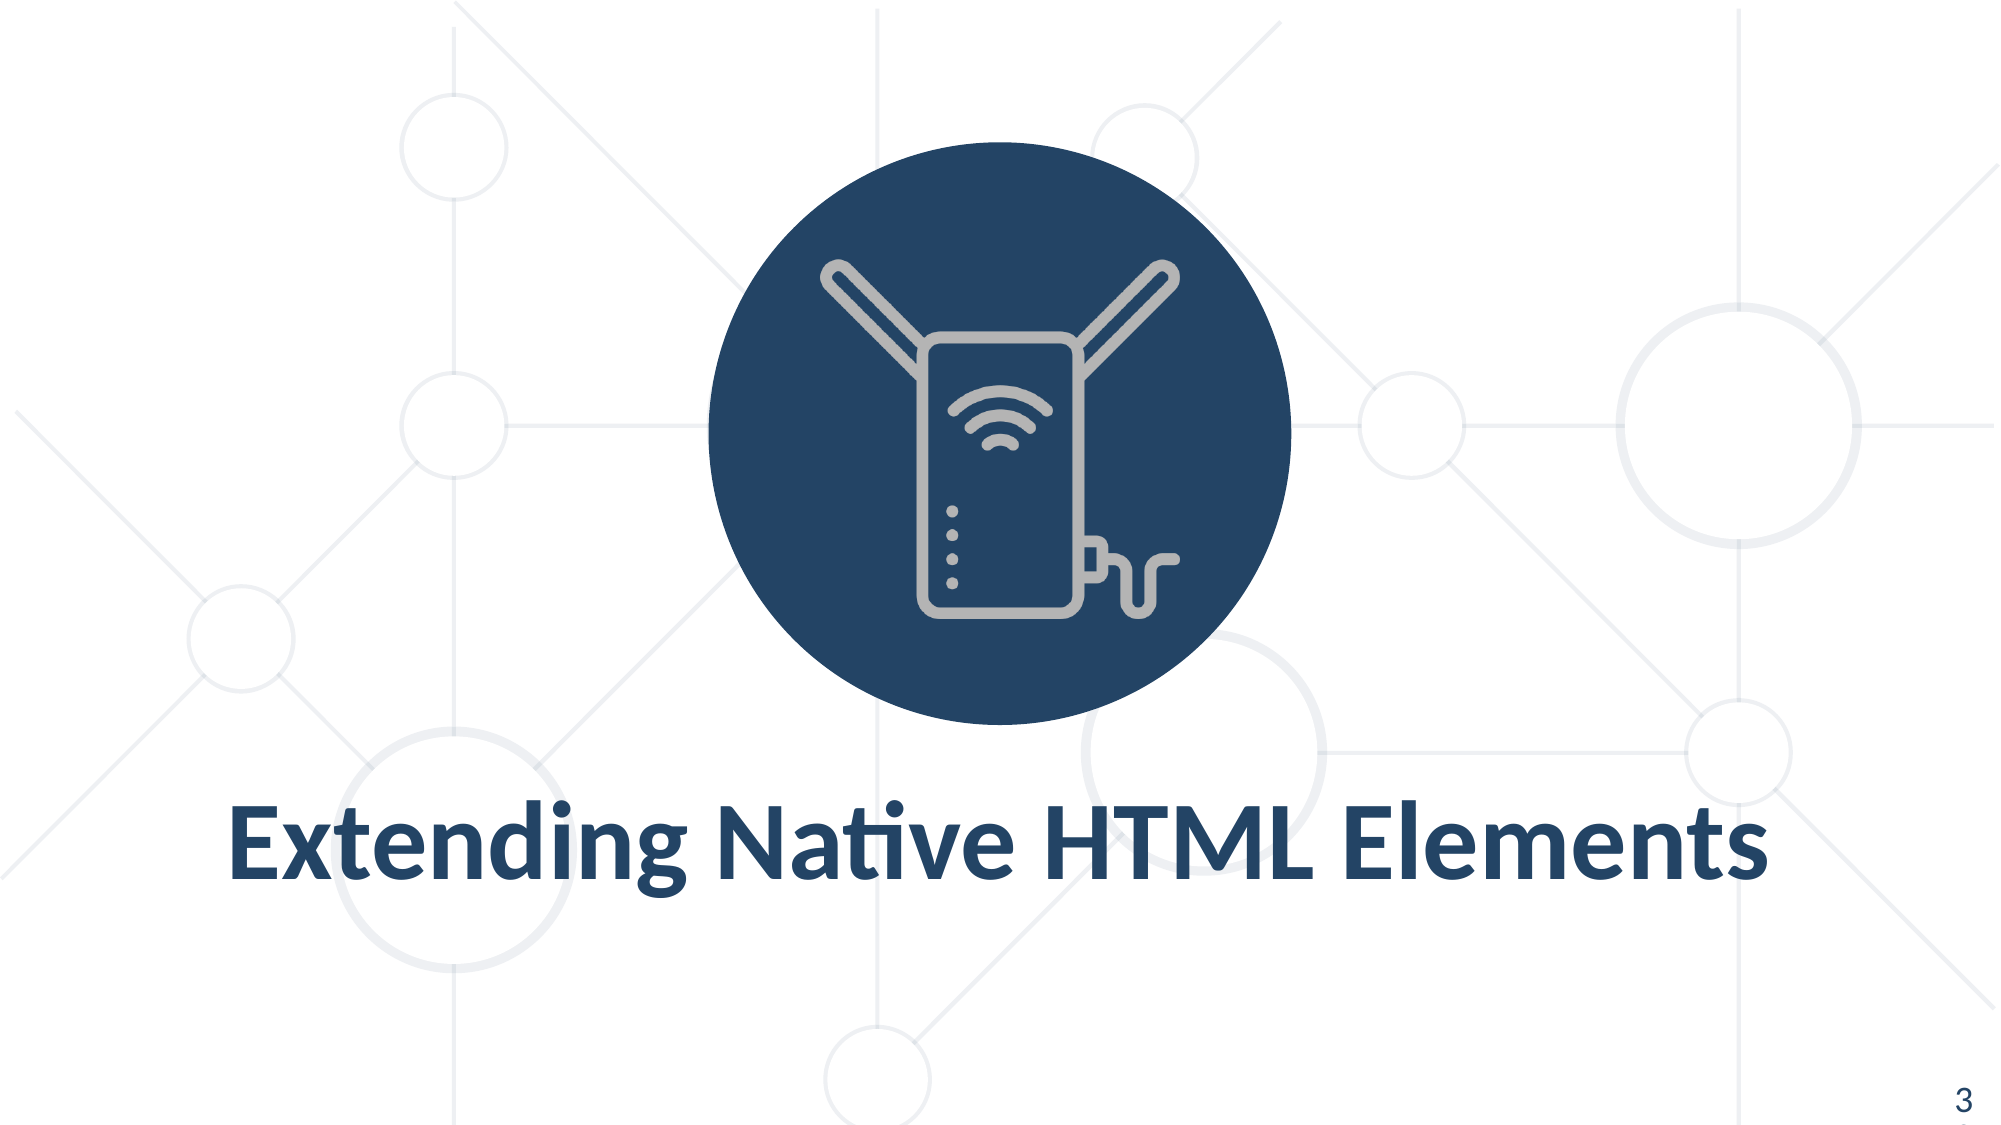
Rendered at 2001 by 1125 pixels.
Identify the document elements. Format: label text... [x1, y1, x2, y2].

slide_number 30 [1939, 1067, 2000, 1117]
picture [820, 259, 1180, 619]
title Extending Native HTML Elements [100, 771, 1900, 898]
